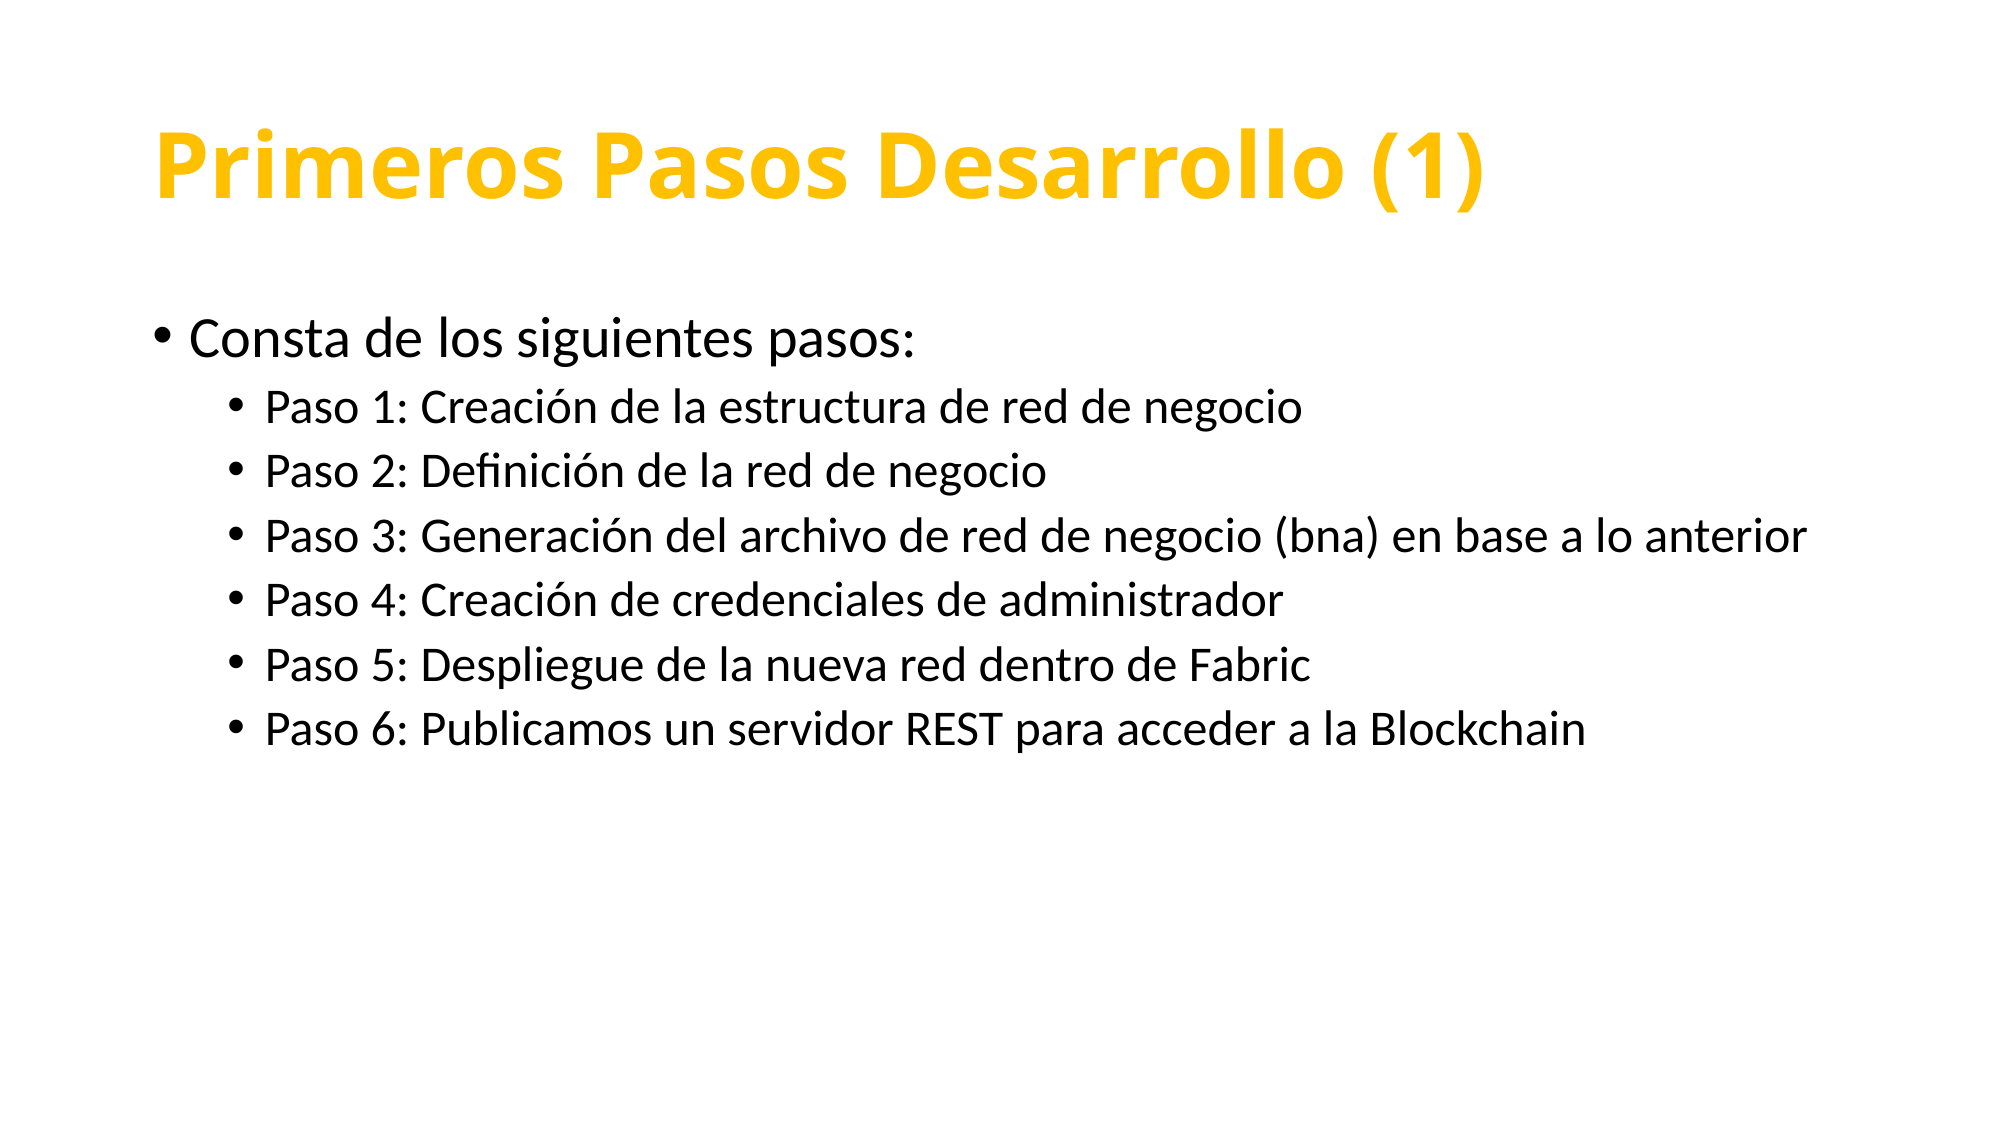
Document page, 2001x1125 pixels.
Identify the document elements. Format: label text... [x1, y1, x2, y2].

list Consta de los siguientes pasos: Paso 1: Creación de la estructura de red de negocio Paso 2: Definición de la red de negocio Paso 3: Generación del archivo de red de negocio (bna) en base a lo anterior Paso 4: Creación de credenciales de administrador Paso 5: Despliegue de la nueva red dentro de Fabric Paso 6: Publicamos un servidor REST para acceder a la Blockchain [137, 299, 1863, 1014]
title Primeros Pasos Desarrollo (1) [137, 59, 1863, 278]
